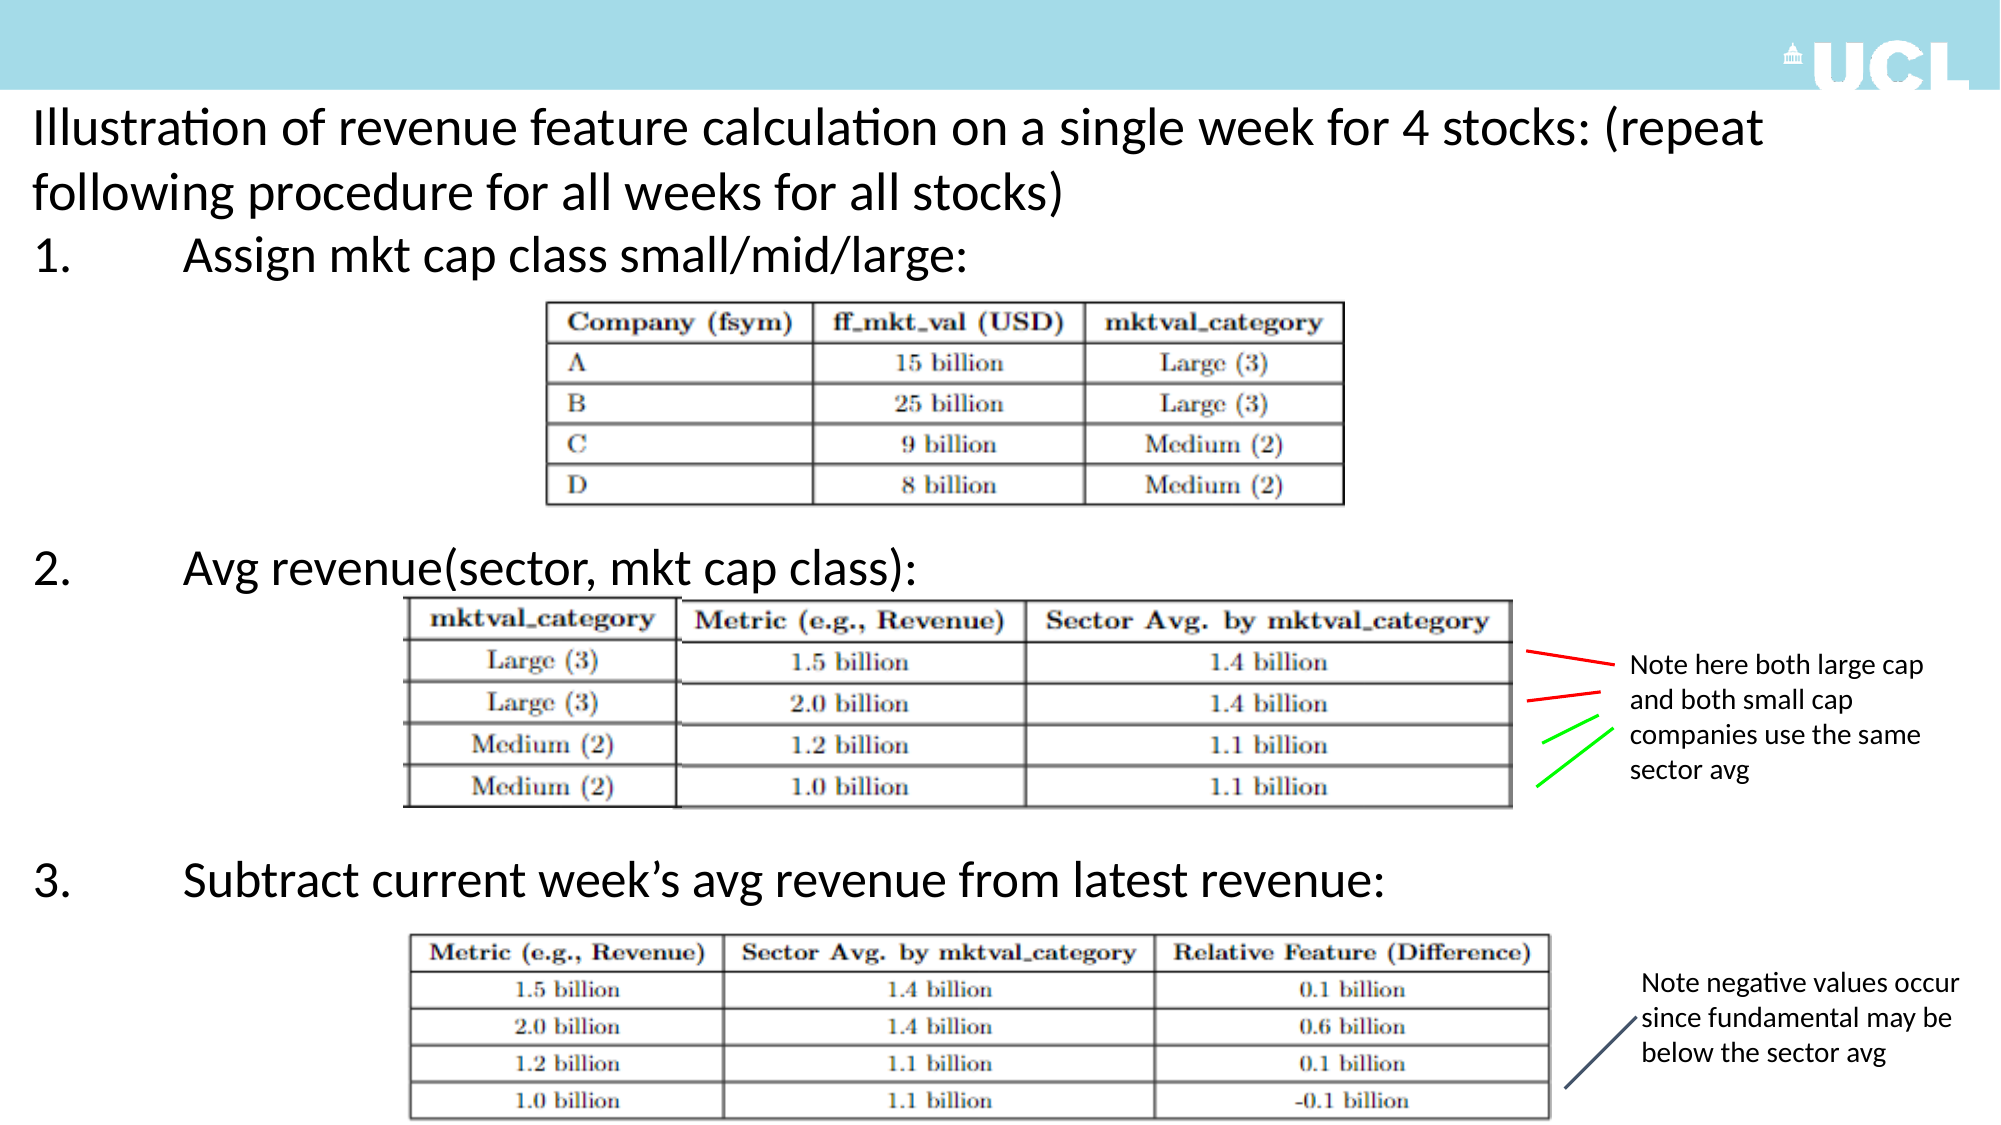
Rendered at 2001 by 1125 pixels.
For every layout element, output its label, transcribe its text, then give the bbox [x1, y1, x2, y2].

picture [403, 925, 1553, 1125]
text_box Illustration of revenue feature calculation on a single week for 4 stocks: (repeat following procedure for all weeks for all stocks) 1. Assign mkt cap class small/mid/large: 2. Avg revenue(sector, mkt cap class): 3. Subtract current week’s avg revenue from latest revenue: [17, 101, 1956, 962]
picture [403, 591, 1514, 813]
picture [0, 0, 2000, 90]
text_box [1564, 1016, 1637, 1089]
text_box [1541, 714, 1599, 726]
picture [539, 296, 1345, 513]
text_box Note negative values occur since fundamental may be below the sector avg [1626, 948, 1996, 1070]
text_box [1525, 650, 1615, 666]
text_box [1526, 691, 1601, 702]
text_box Note here both large cap and both small cap companies use the same sector avg [1614, 630, 1984, 700]
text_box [1536, 727, 1614, 788]
